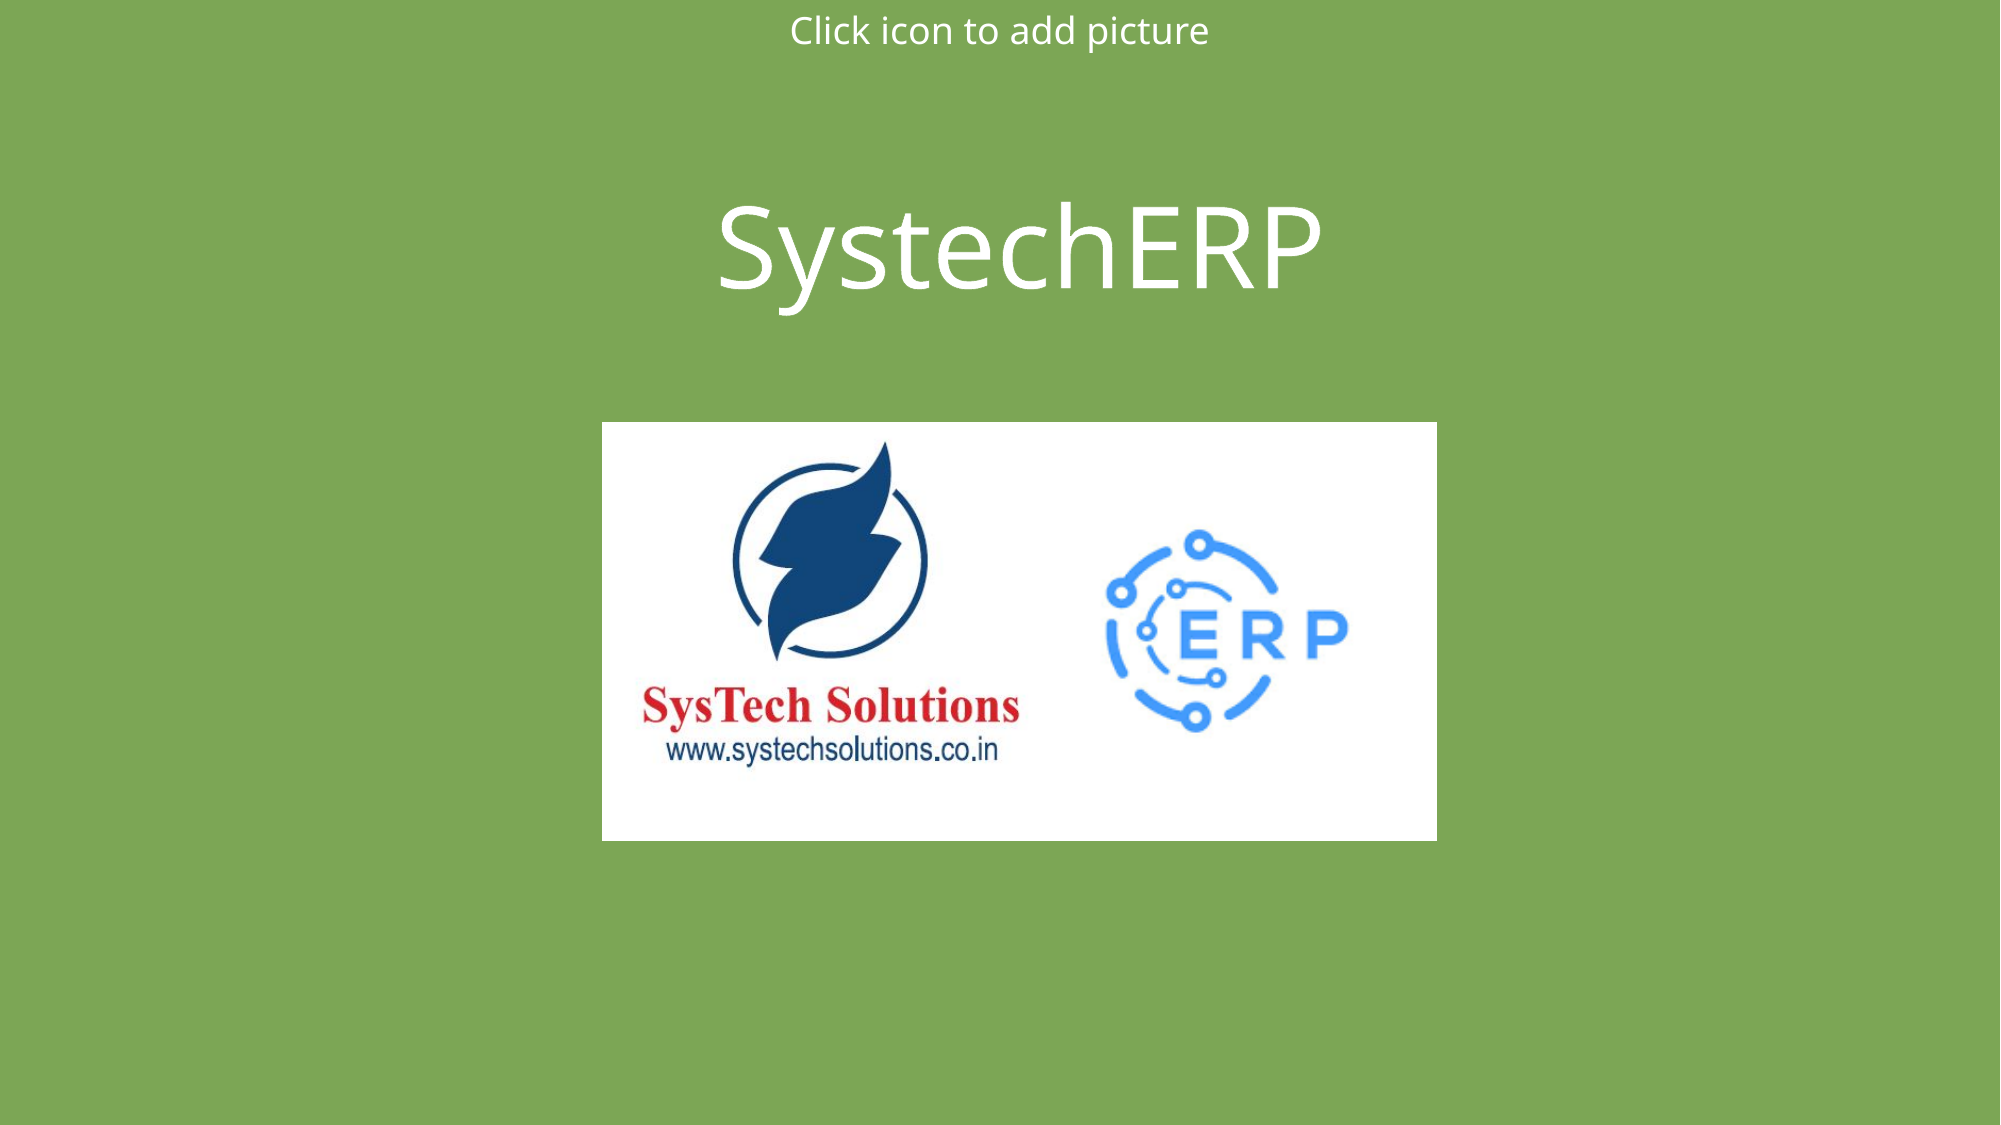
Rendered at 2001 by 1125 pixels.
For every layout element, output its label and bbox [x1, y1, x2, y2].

picture [0, 0, 2000, 1125]
text_box [602, 422, 1437, 841]
